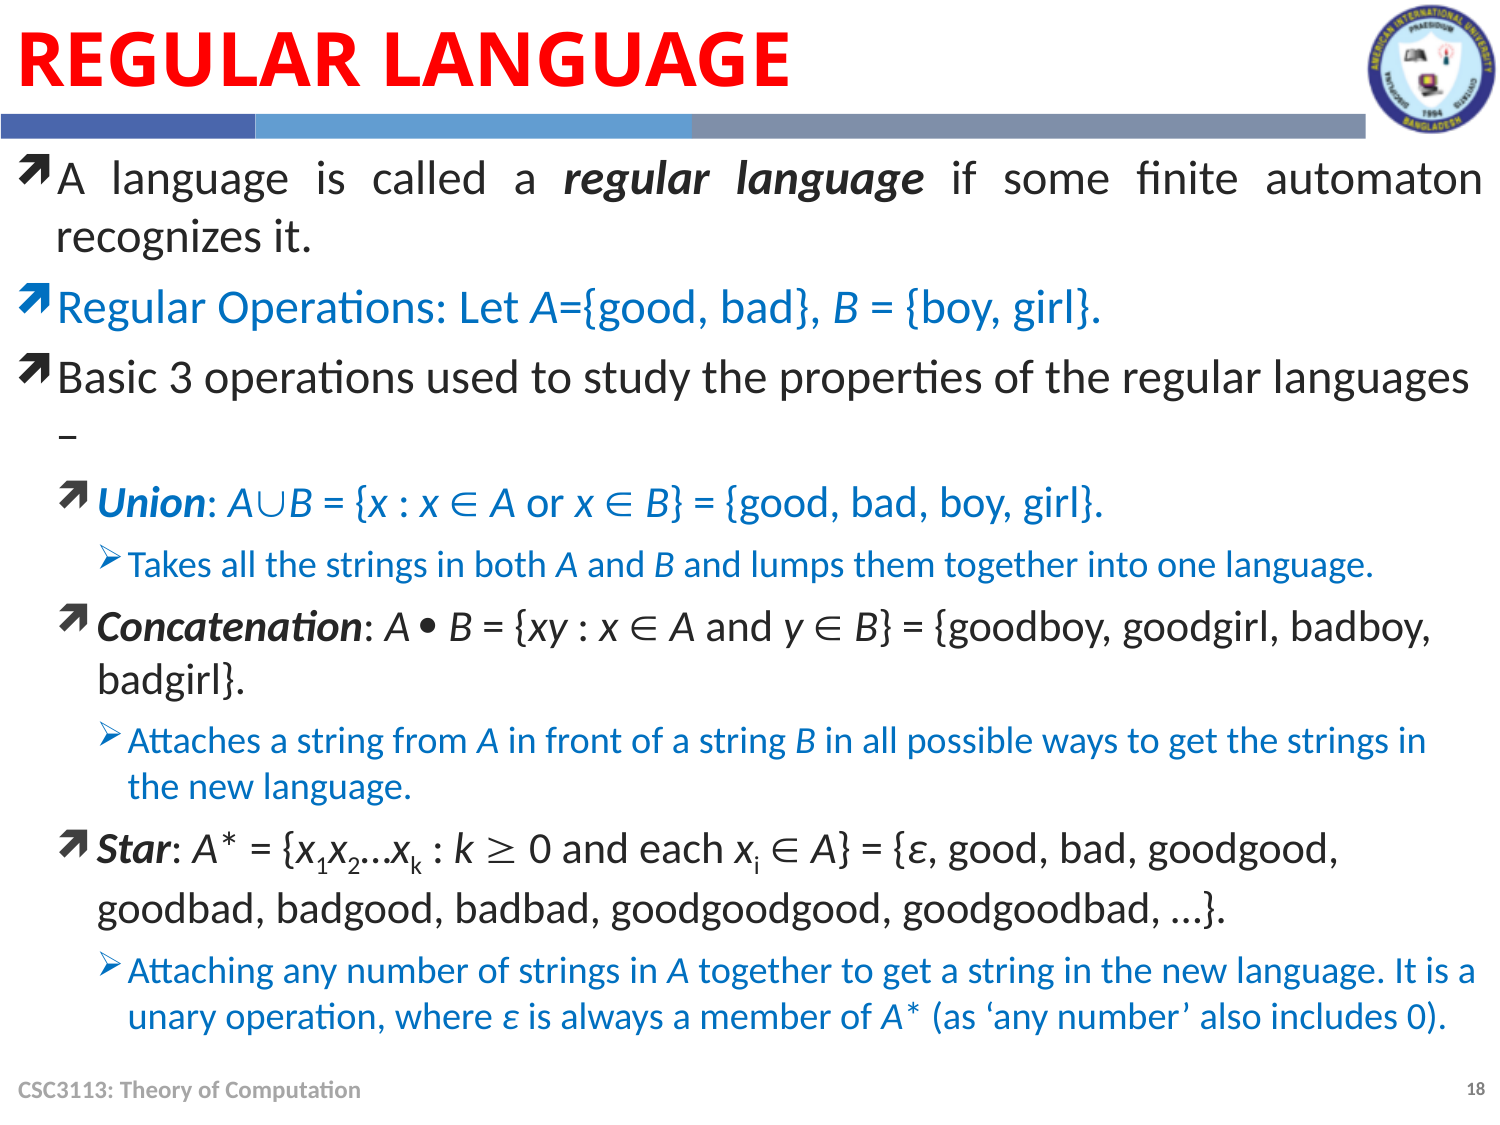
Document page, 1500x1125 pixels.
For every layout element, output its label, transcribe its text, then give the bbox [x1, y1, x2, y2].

footer CSC3113: Theory of Computation [3, 1058, 1008, 1119]
list Regular Language [0, 0, 1366, 114]
picture [1365, 2, 1499, 137]
list A language is called a regular language if some finite automaton recognizes it. Regular Operations: Let A={good, bad}, B = {boy, girl}. Basic 3 operations used to study the properties of the regular languages – Union: AB = {x : x  A or x  B} = {good, bad, boy, girl}. Takes all the strings in both A and B and lumps them together into one language. Concatenation: A  B = {xy : x  A and y  B} = {goodboy, goodgirl, badboy, badgirl}. Attaches a string from A in front of a string B in all possible ways to get the strings in the new language. Star: A* = {x1x2…xk : k  0 and each xi  A} = {ε, good, bad, goodgood, goodbad, badgood, badbad, goodgoodgood, goodgoodbad, …}. Attaching any number of strings in A together to get a string in the new language. It is a unary operation, where ε is always a member of A* (as ‘any number’ also includes 0). [0, 138, 1499, 1056]
